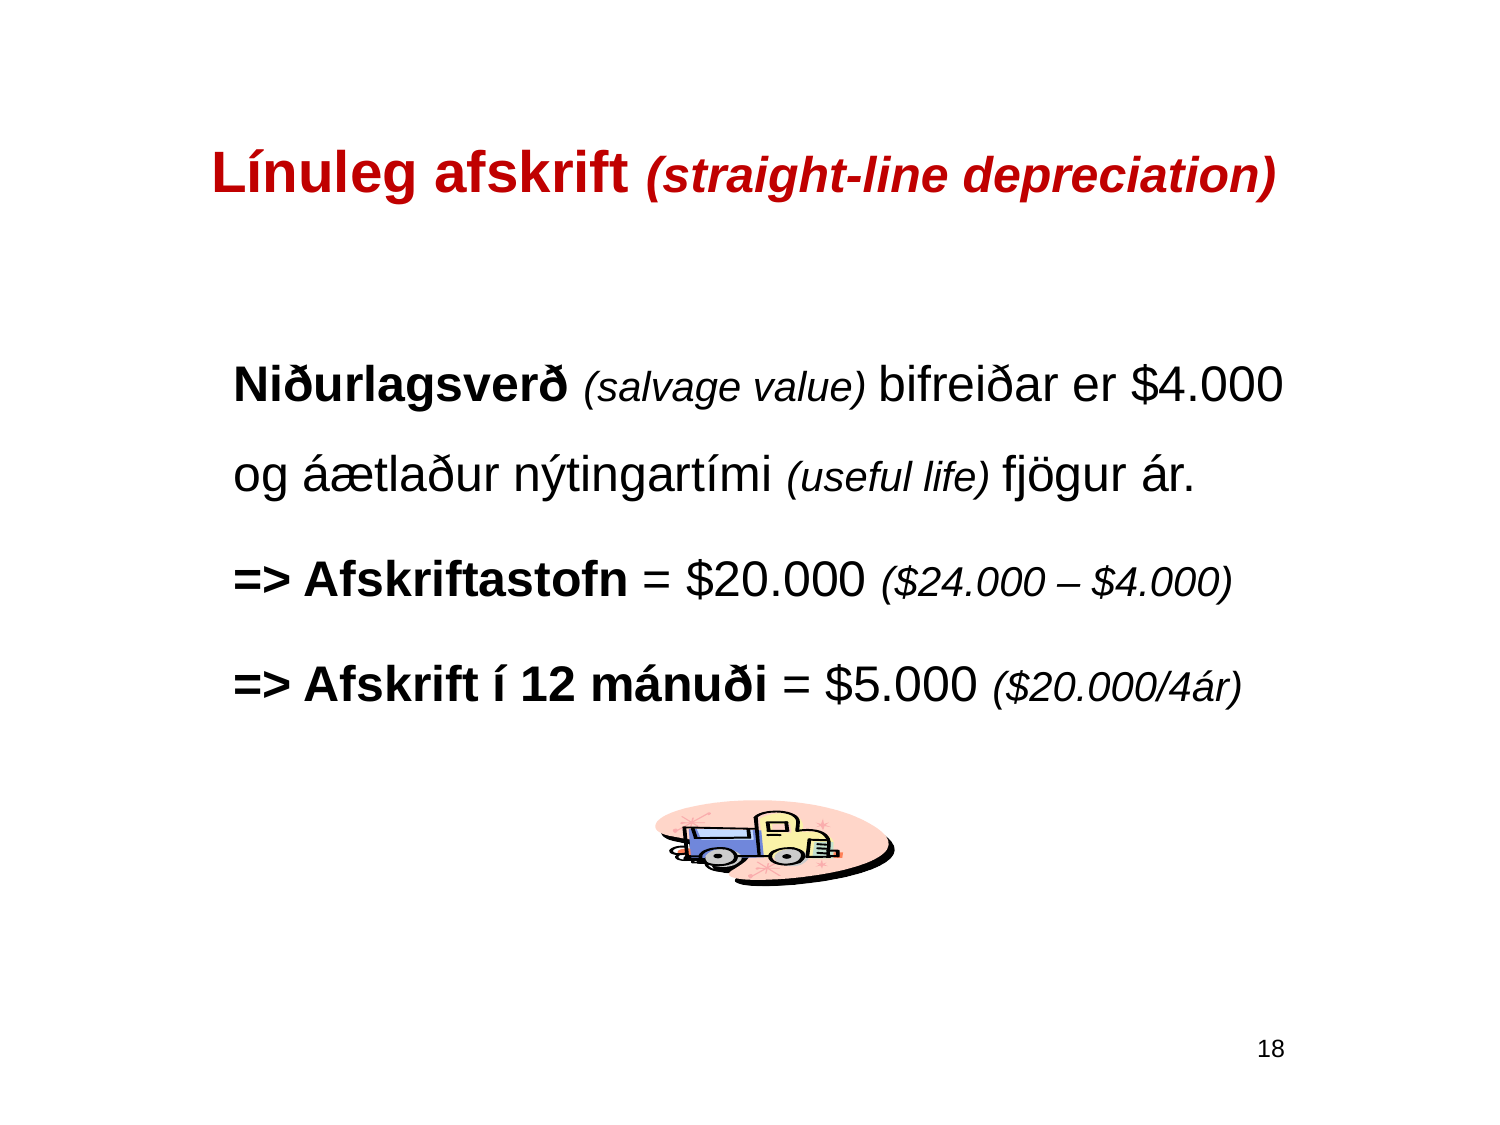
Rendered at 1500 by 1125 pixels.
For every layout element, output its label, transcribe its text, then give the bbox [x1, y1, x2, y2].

title Línuleg afskrift (straight-line depreciation) [147, 105, 1341, 232]
slide_number 18 [987, 1024, 1301, 1101]
text_box Niðurlagsverð (salvage value) bifreiðar er $4.000 og áætlaður nýtingartími (useful life) fjögur ár. => Afskriftastofn = $20.000 ($24.000 – $4.000) => Afskrift í 12 mánuði = $5.000 ($20.000/4ár) [218, 314, 1329, 893]
picture [655, 798, 892, 882]
